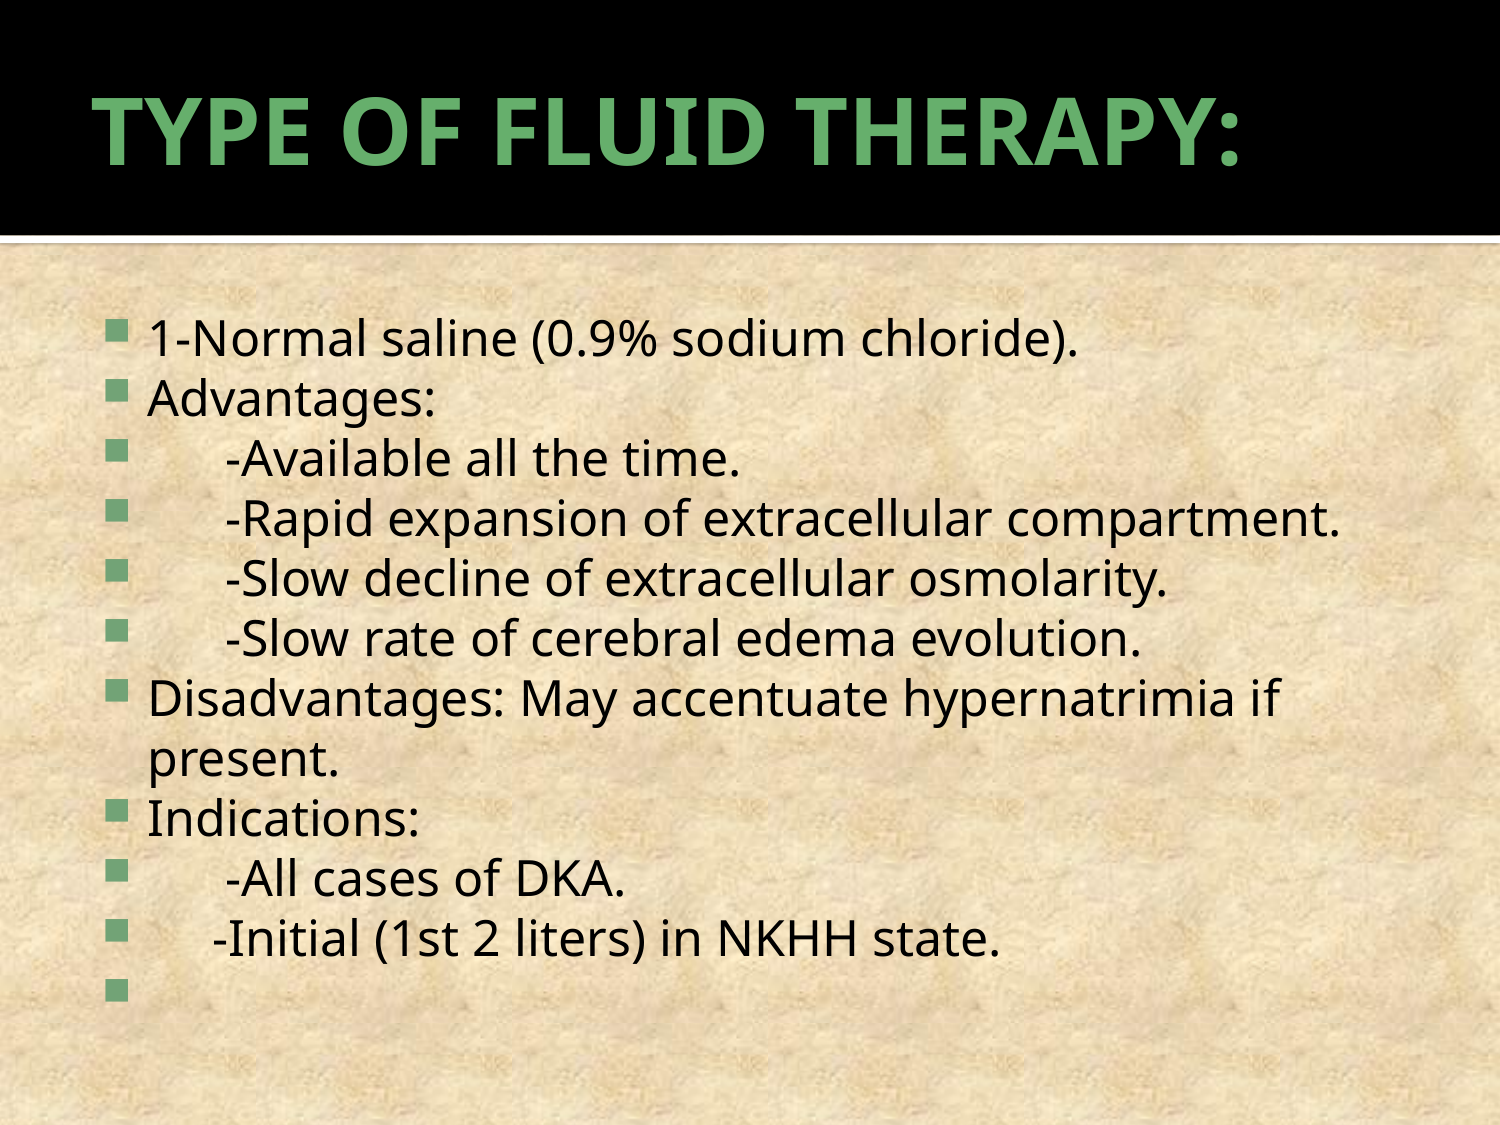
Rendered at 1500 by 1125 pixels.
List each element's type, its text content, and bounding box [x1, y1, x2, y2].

title TYPE OF FLUID THERAPY: [75, 25, 1425, 231]
list 1-Normal saline (0.9% sodium chloride). Advantages: -Available all the time. -Rapid expansion of extracellular compartment. -Slow decline of extracellular osmolarity. -Slow rate of cerebral edema evolution. Disadvantages: May accentuate hypernatrimia if present. Indications: -All cases of DKA. -Initial (1st 2 liters) in NKHH state. [75, 291, 1425, 1050]
picture [0, 244, 1500, 1125]
